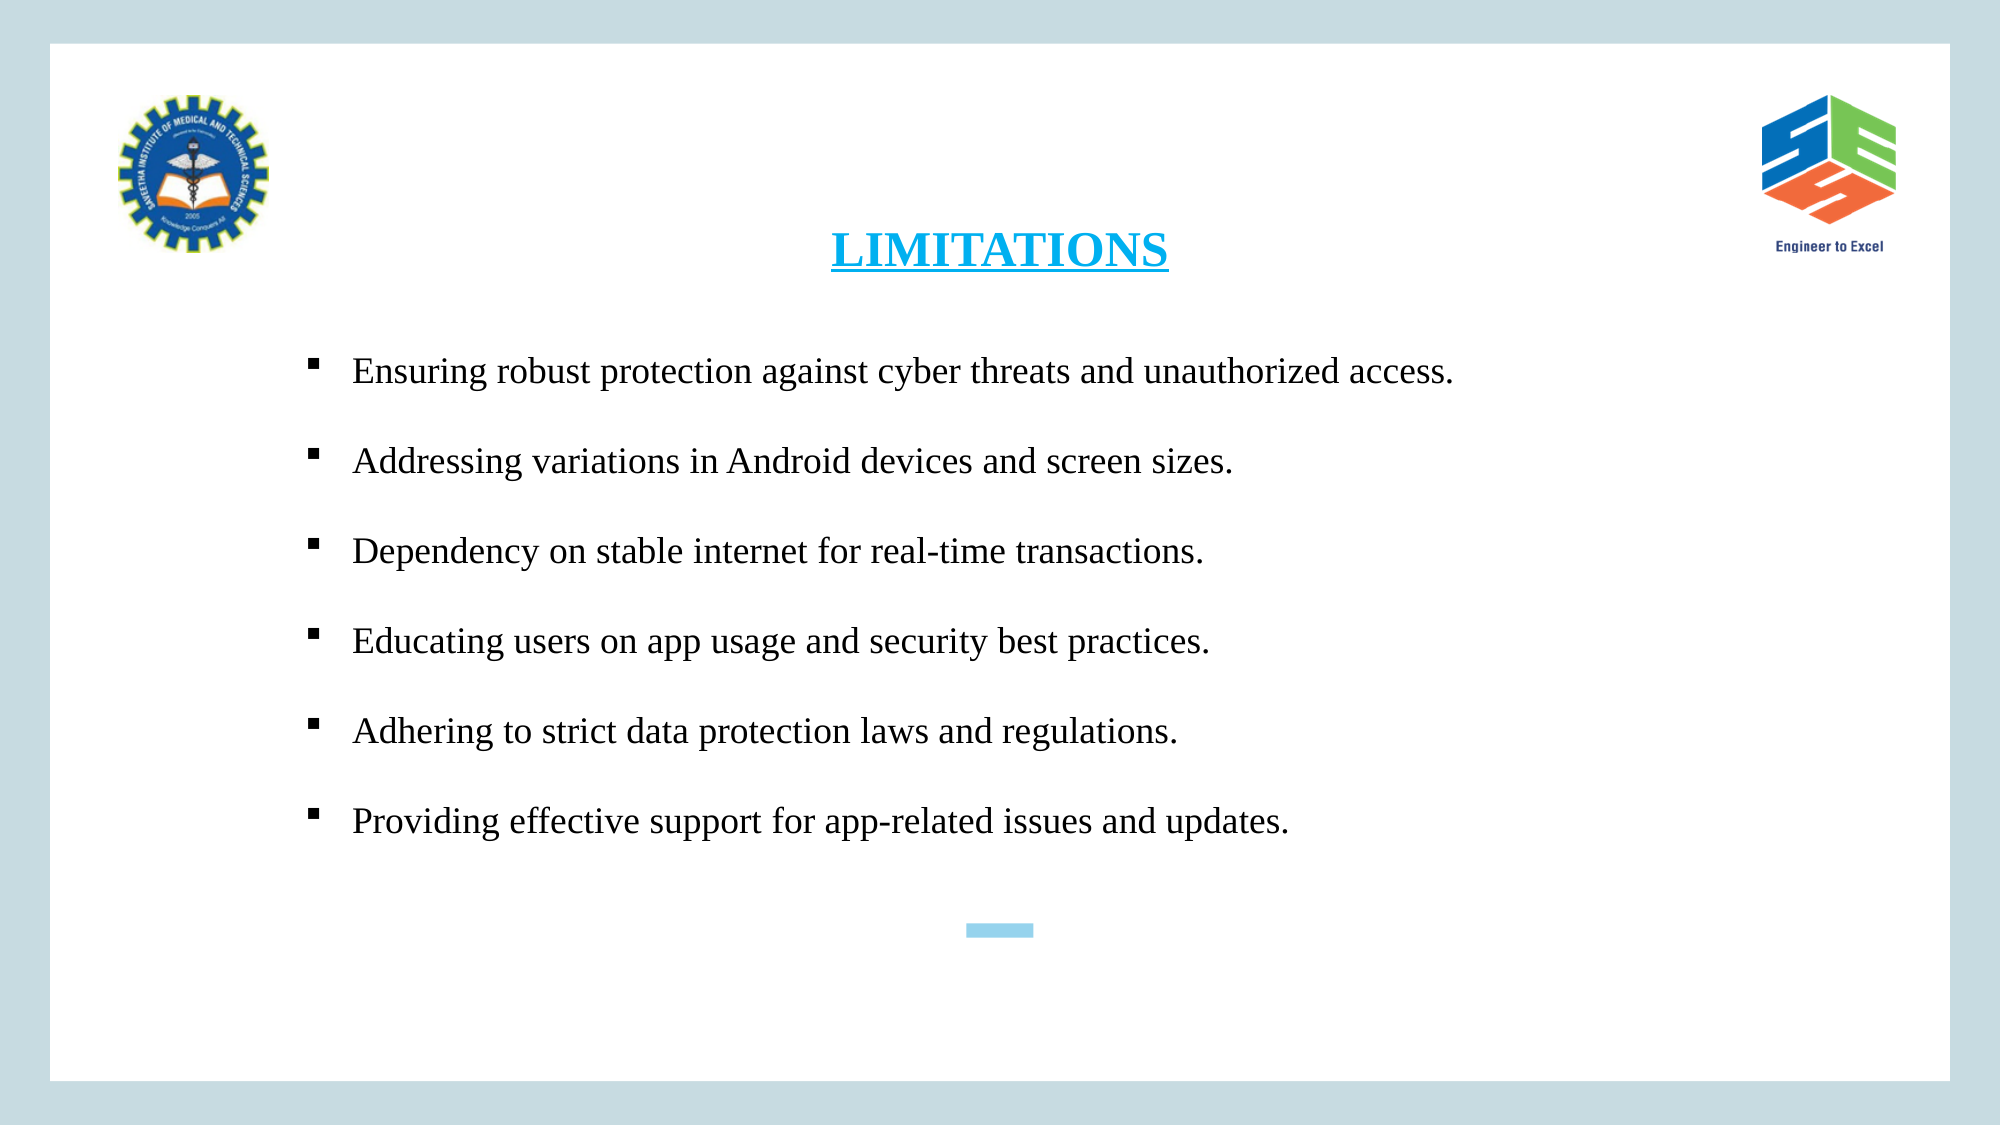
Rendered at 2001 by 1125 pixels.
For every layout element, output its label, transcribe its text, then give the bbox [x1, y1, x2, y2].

text_box Ensuring robust protection against cyber threats and unauthorized access. Addressing variations in Android devices and screen sizes. Dependency on stable internet for real-time transactions. Educating users on app usage and security best practices. Adhering to strict data protection laws and regulations. Providing effective support for app-related issues and updates. [290, 338, 1472, 849]
picture [118, 95, 269, 253]
subtitle LIMITATIONS [585, 223, 1415, 320]
picture [1762, 95, 1896, 253]
